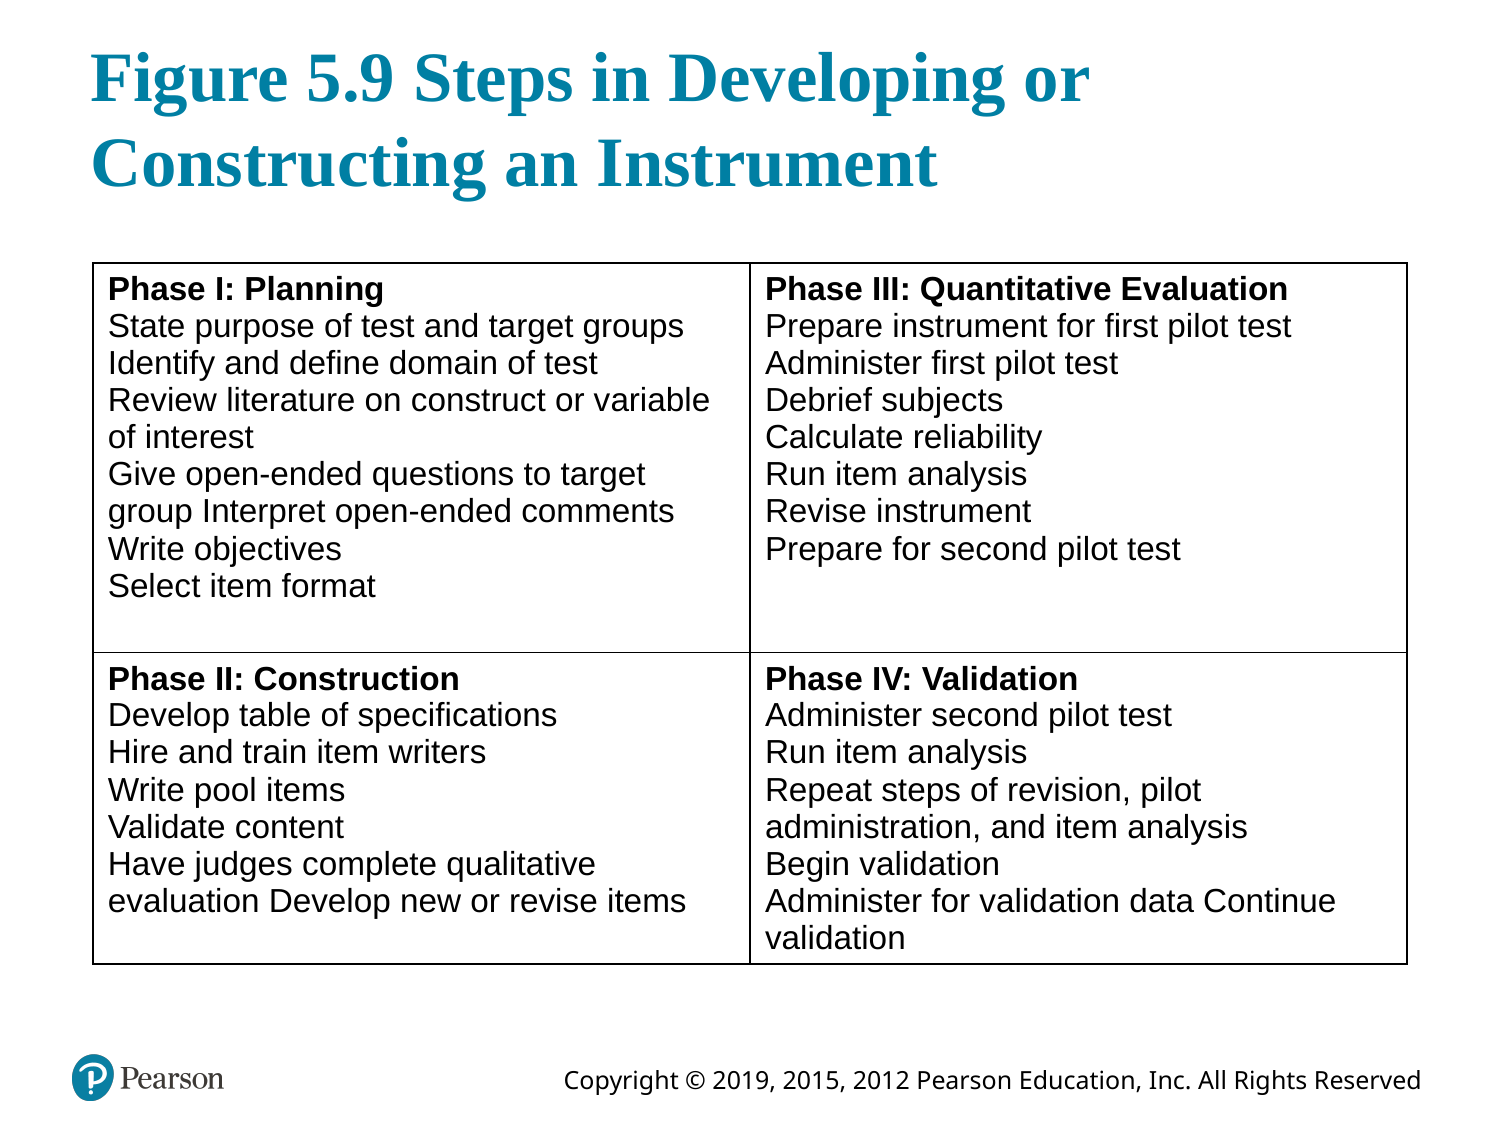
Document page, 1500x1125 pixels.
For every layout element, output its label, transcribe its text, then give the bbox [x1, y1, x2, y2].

picture [98, 1054, 224, 1101]
picture [72, 1087, 83, 1101]
picture [80, 1063, 106, 1088]
table_header Phase III: Quantitative Evaluation Prepare instrument for first pilot test Administer first pilot test Debrief subjects Calculate reliability Run item analysis Revise instrument Prepare for second pilot test [751, 264, 1406, 652]
table_cell Phase IV: Validation Administer second pilot test Run item analysis Repeat steps of revision, pilot administration, and item analysis Begin validation Administer for validation data Continue validation [751, 653, 1406, 963]
picture [72, 1054, 88, 1070]
title Figure 5.9 Steps in Developing or Constructing an Instrument [75, 35, 1425, 216]
table_cell Phase II: Construction Develop table of specifications Hire and train item writers Write pool items Validate content Have judges complete qualitative evaluation Develop new or revise items [94, 653, 749, 963]
table_header Phase I: Planning State purpose of test and target groups Identify and define domain of test Review literature on construct or variable of interest Give open-ended questions to target group Interpret open-ended comments Write objectives Select item format [94, 264, 749, 652]
